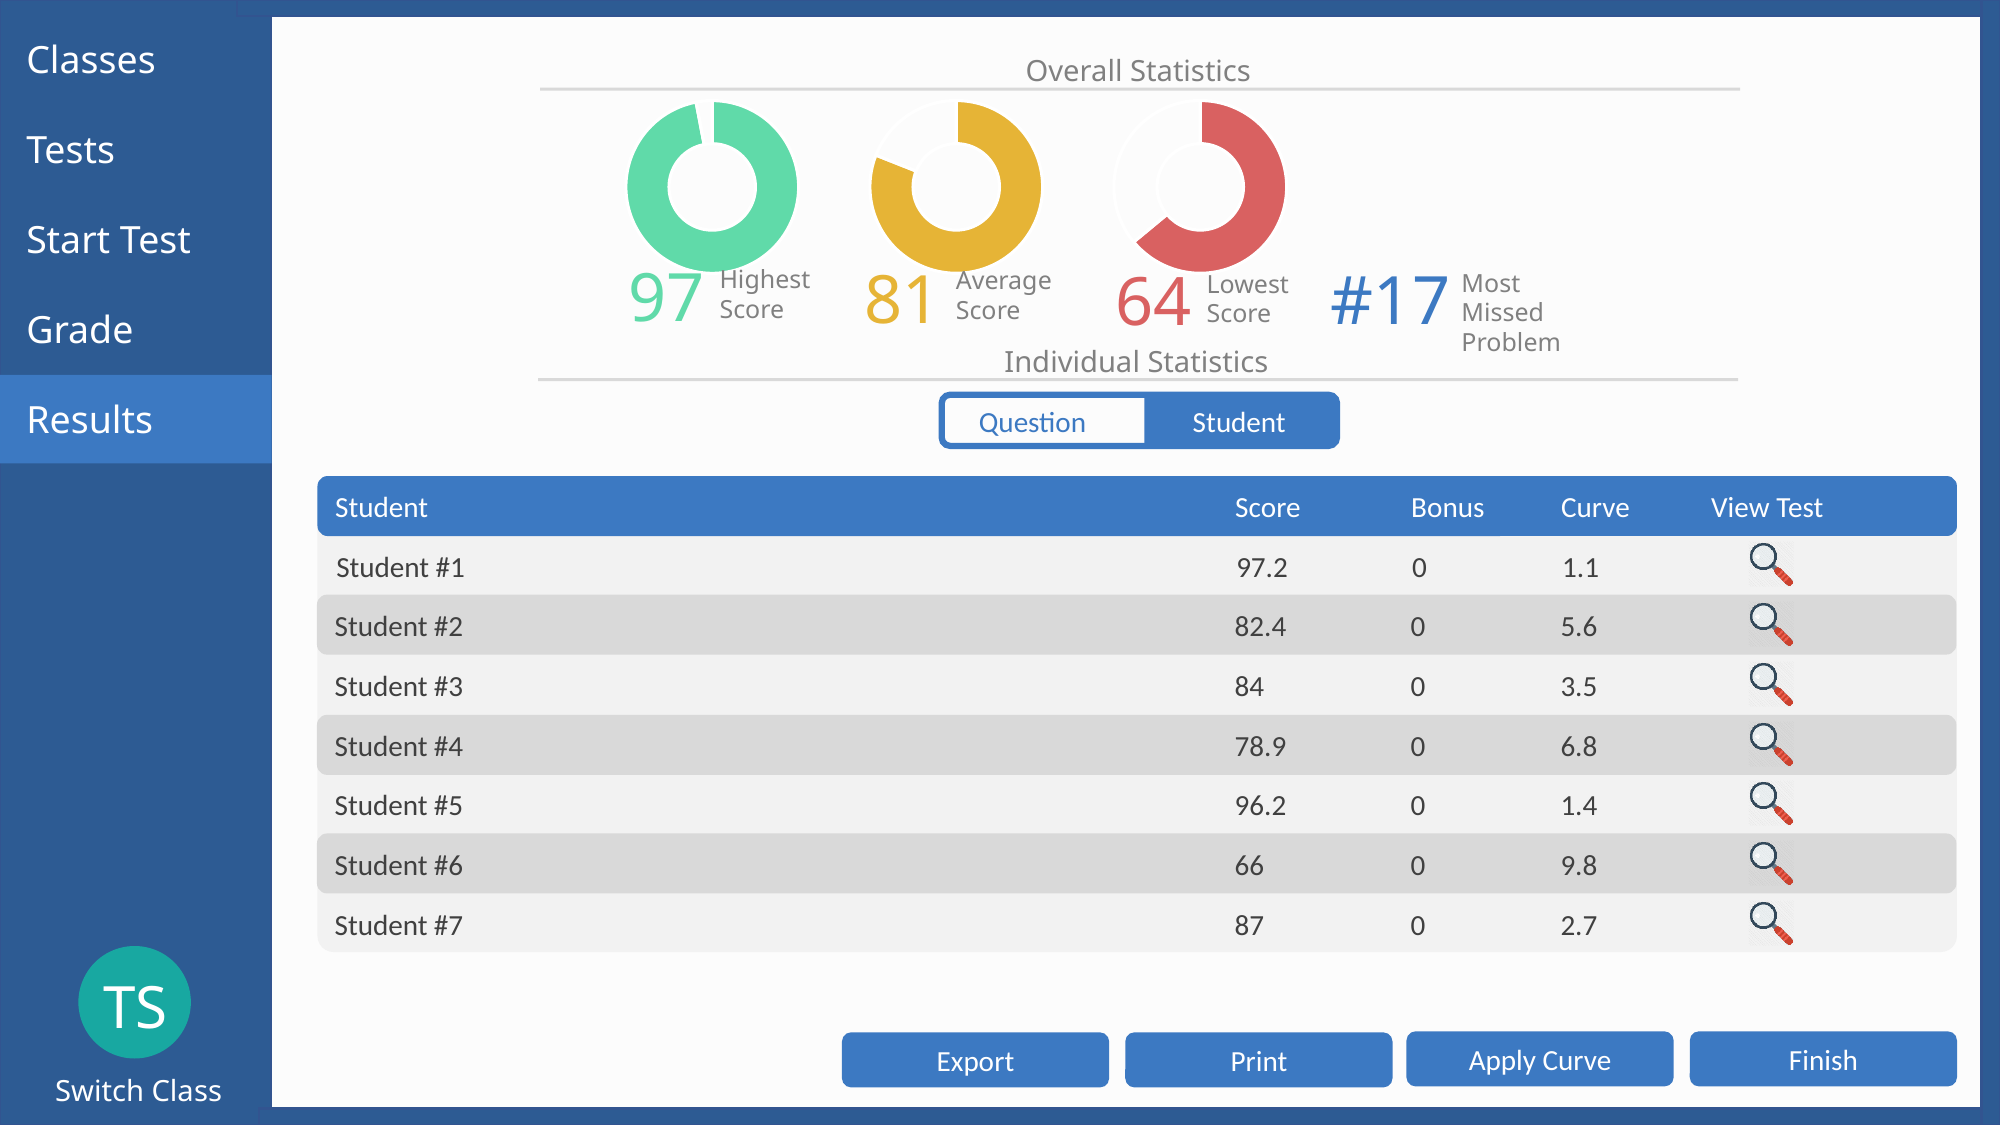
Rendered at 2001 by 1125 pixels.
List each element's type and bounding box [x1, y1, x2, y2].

text_box [602, 247, 844, 344]
picture [1748, 721, 1794, 767]
text_box [37, 945, 240, 1115]
picture [1748, 840, 1794, 886]
text_box [844, 249, 1080, 345]
text_box [1100, 251, 1307, 348]
picture [1748, 541, 1794, 587]
text_box [316, 476, 1959, 954]
picture [1748, 900, 1794, 946]
chart [1110, 96, 1291, 251]
chart [866, 96, 1047, 249]
picture [1748, 661, 1794, 707]
chart [622, 96, 803, 247]
text_box [0, 0, 2000, 1125]
text_box [1307, 250, 1621, 366]
picture [1748, 601, 1794, 647]
picture [1748, 780, 1794, 826]
text_box [940, 394, 1338, 446]
